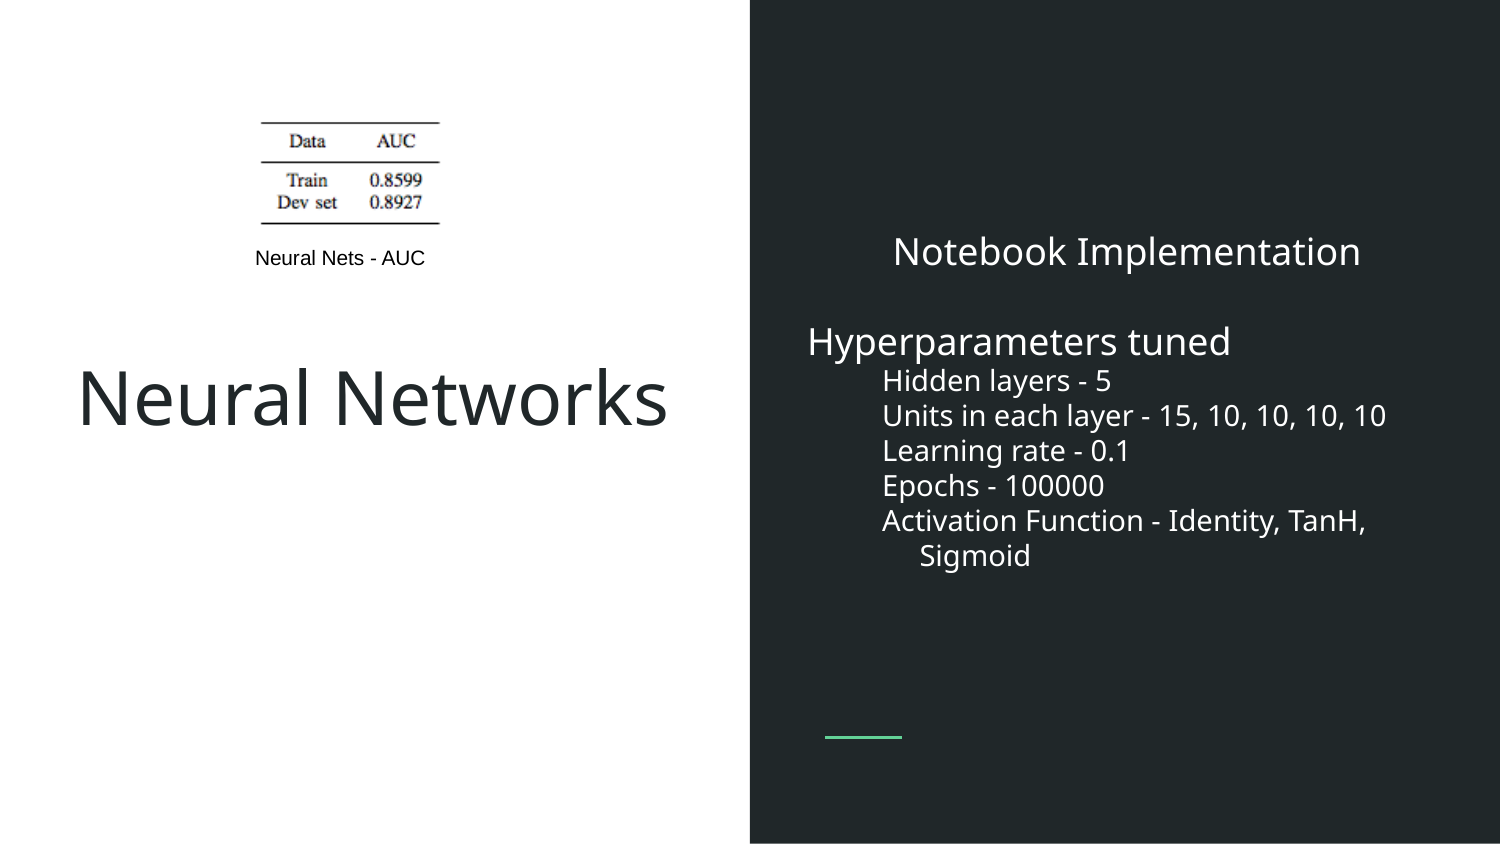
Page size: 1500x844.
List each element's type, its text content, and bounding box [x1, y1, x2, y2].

list Notebook Implementation Hyperparameters tuned Hidden layers - 5 Units in each layer - 15, 10, 10, 10, 10 Learning rate - 0.1 Epochs - 100000 Activation Function - Identity, TanH, Sigmoid [754, 0, 1500, 822]
text_box Neural Nets - AUC [165, 229, 673, 307]
picture [186, 98, 514, 245]
title Neural Networks [41, 298, 706, 546]
